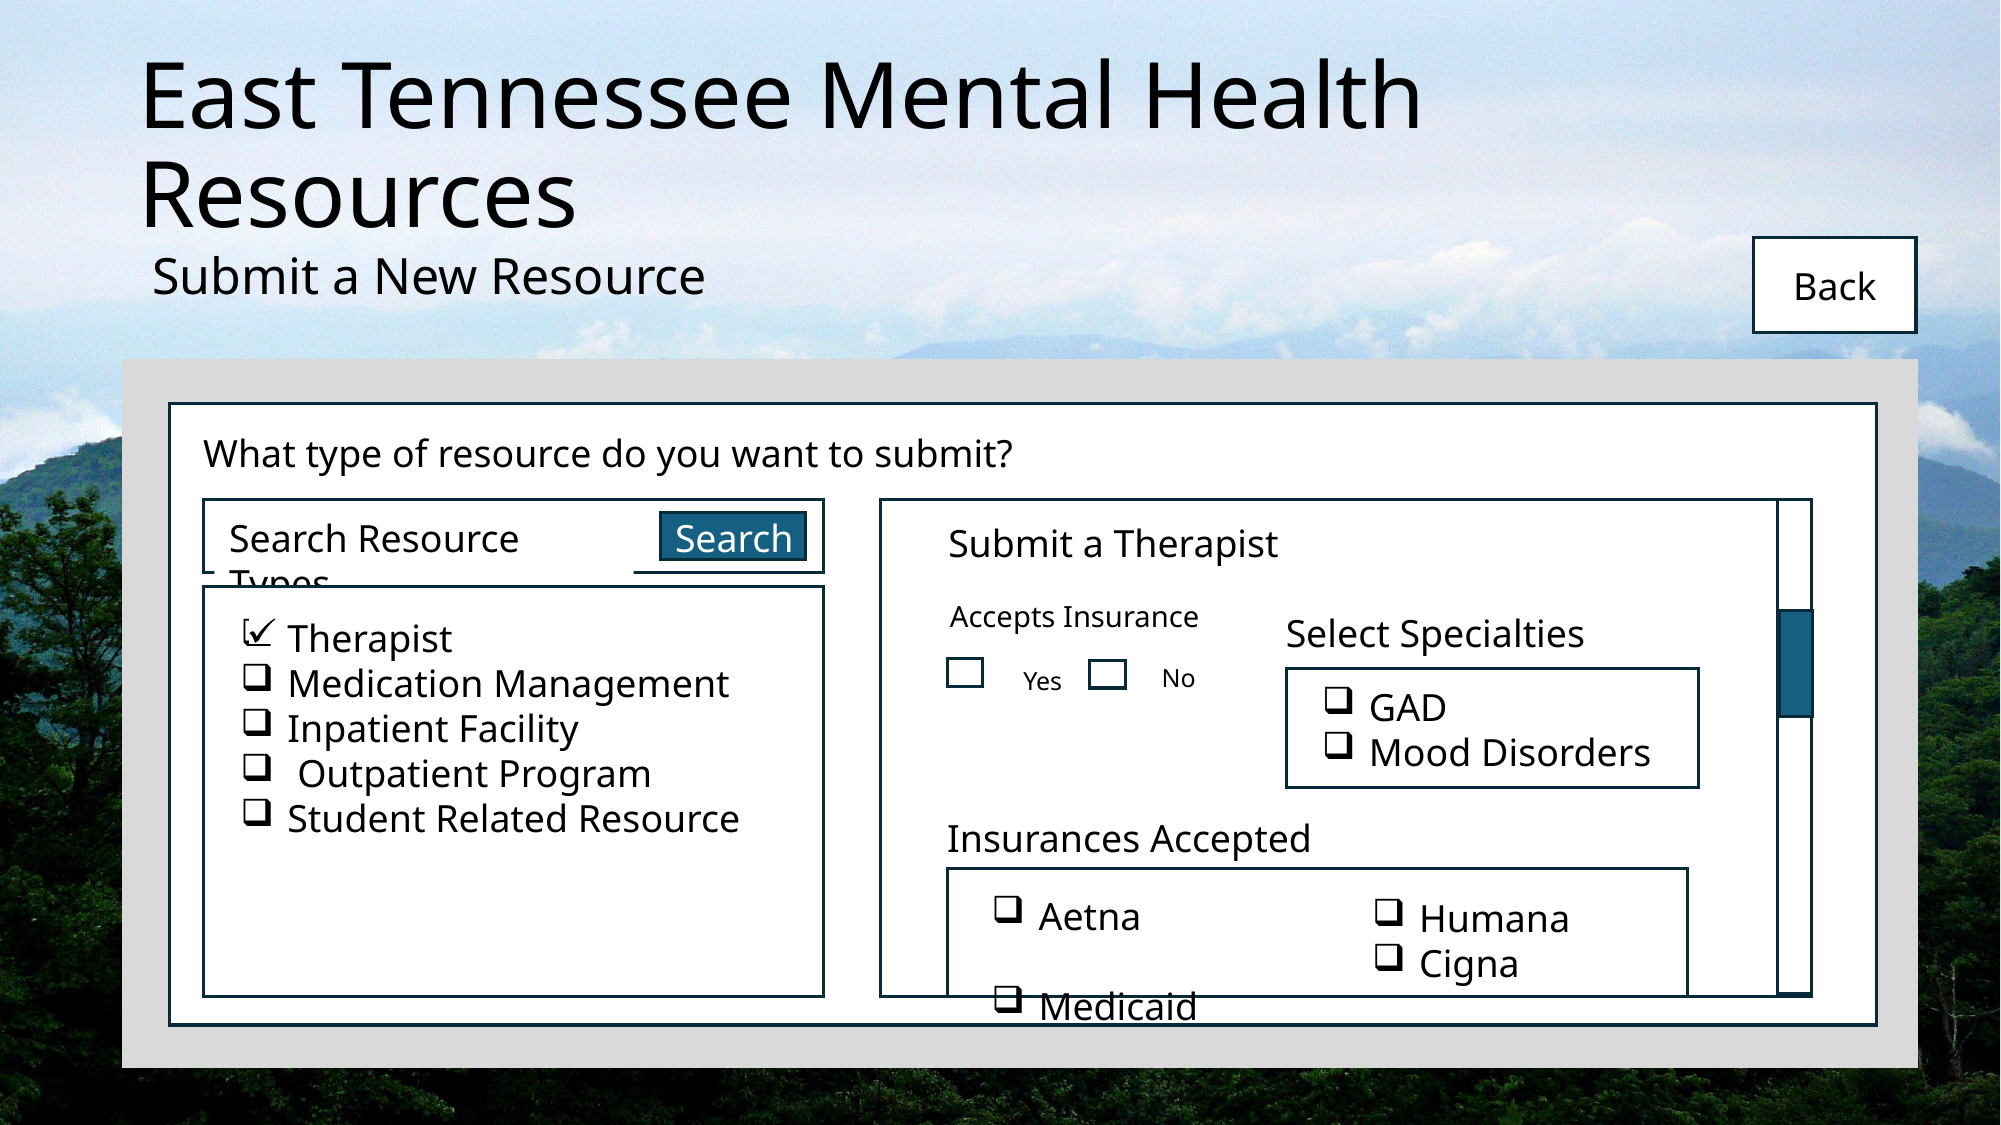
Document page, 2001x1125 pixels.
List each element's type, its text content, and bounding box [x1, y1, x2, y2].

text_box [122, 359, 1918, 1068]
text_box [202, 498, 825, 574]
text_box Humana Cigna [1357, 887, 1688, 993]
picture [248, 616, 277, 645]
title East Tennessee Mental Health Resources [123, 39, 1849, 258]
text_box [934, 590, 1230, 705]
picture [0, 0, 2001, 1125]
text_box Aetna Medicaid [976, 885, 1331, 1125]
text_box What type of resource do you want to submit? [188, 422, 1812, 483]
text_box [1286, 668, 1699, 789]
text_box Search Resource Types [214, 507, 634, 585]
text_box Submit a New Resource [137, 237, 1674, 313]
text_box Insurances Accepted [932, 807, 1331, 868]
text_box [202, 585, 825, 998]
text_box [1776, 498, 1813, 996]
text_box [168, 402, 1878, 1027]
text_box [946, 867, 1689, 998]
text_box [879, 498, 1813, 998]
text_box Select Specialties [1271, 602, 1696, 663]
text_box Back [1752, 236, 1918, 334]
text_box Therapist Medication Management Inpatient Facility Outpatient Program Student Related Resource [225, 607, 806, 848]
text_box Search [660, 507, 815, 567]
text_box [1778, 609, 1814, 718]
text_box Submit a Therapist [933, 512, 1774, 573]
